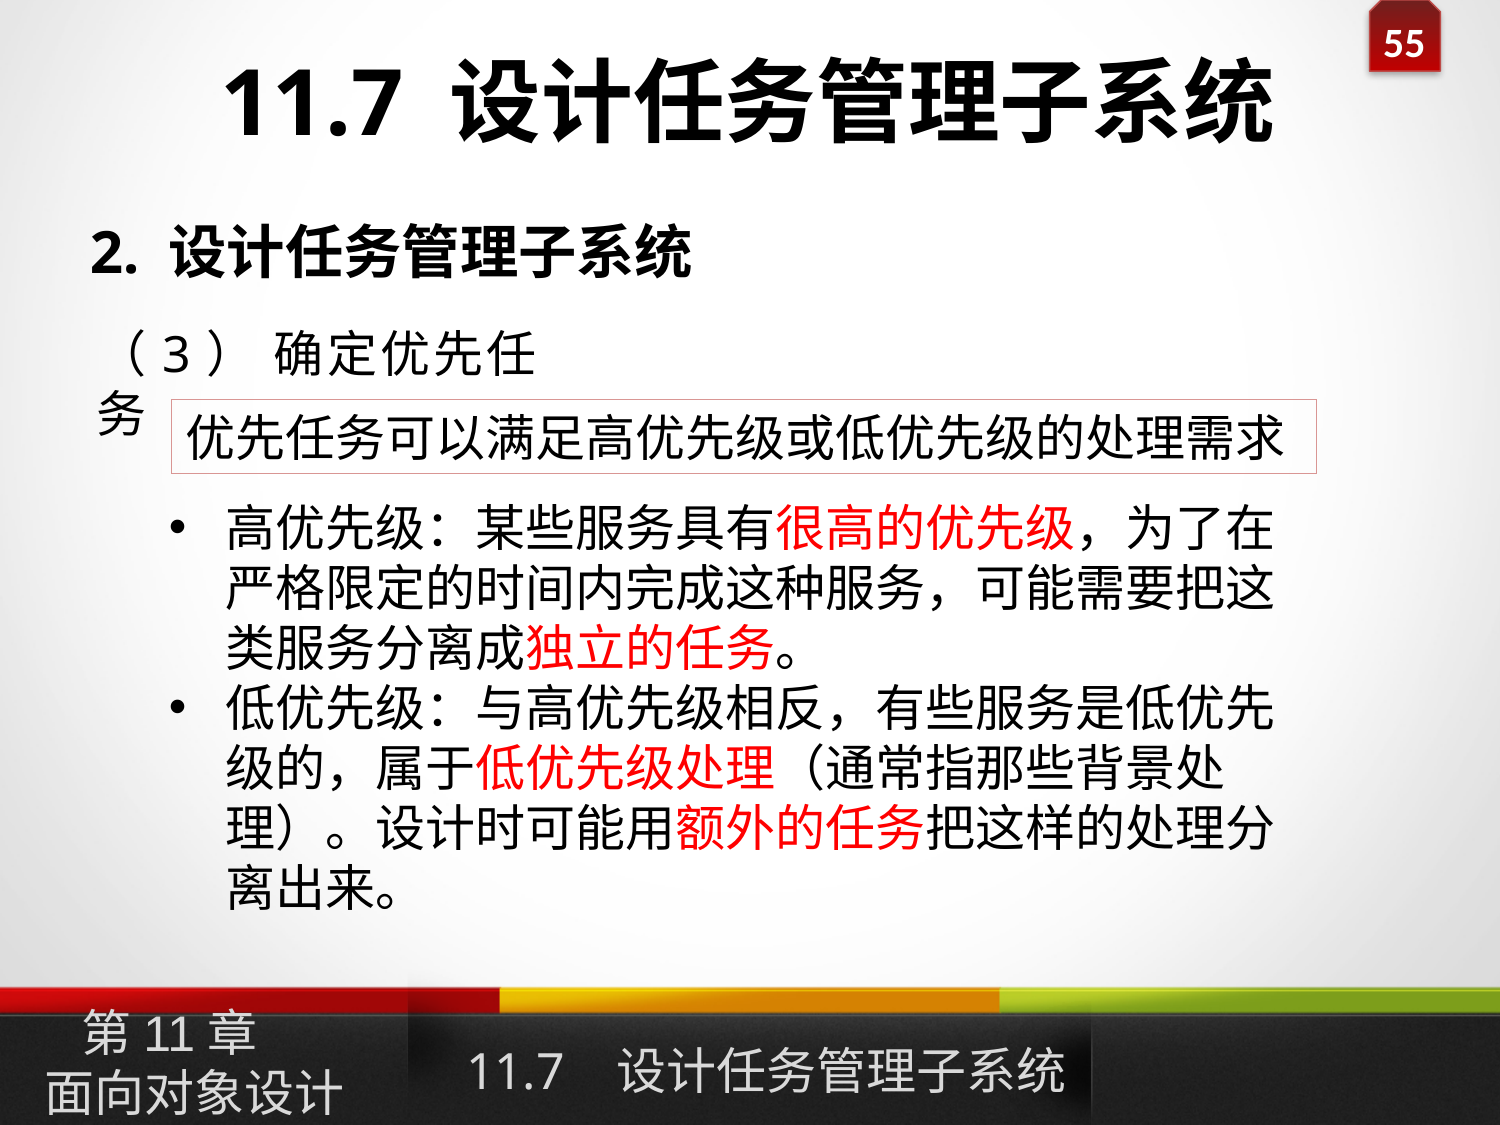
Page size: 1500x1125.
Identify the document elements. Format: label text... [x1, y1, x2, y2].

text_box 11.7 设计任务管理子系统 [419, 1013, 1113, 1125]
title 11.7 设计任务管理子系统 [72, 4, 1424, 193]
picture [0, 0, 1500, 1125]
text_box 优先任务可以满足高优先级或低优先级的处理需求 [171, 399, 1317, 474]
text_box 高优先级：某些服务具有很高的优先级，为了在严格限定的时间内完成这种服务，可能需要把这类服务分离成独立的任务。 低优先级：与高优先级相反，有些服务是低优先级的，属于低优先级处理（通常指那些背景处理）。设计时可能用额外的任务把这样的处理分离出来。 [154, 488, 1338, 924]
text_box 2. 设计任务管理子系统 [74, 207, 1425, 308]
text_box （3） 确定优先任务 [82, 315, 552, 390]
